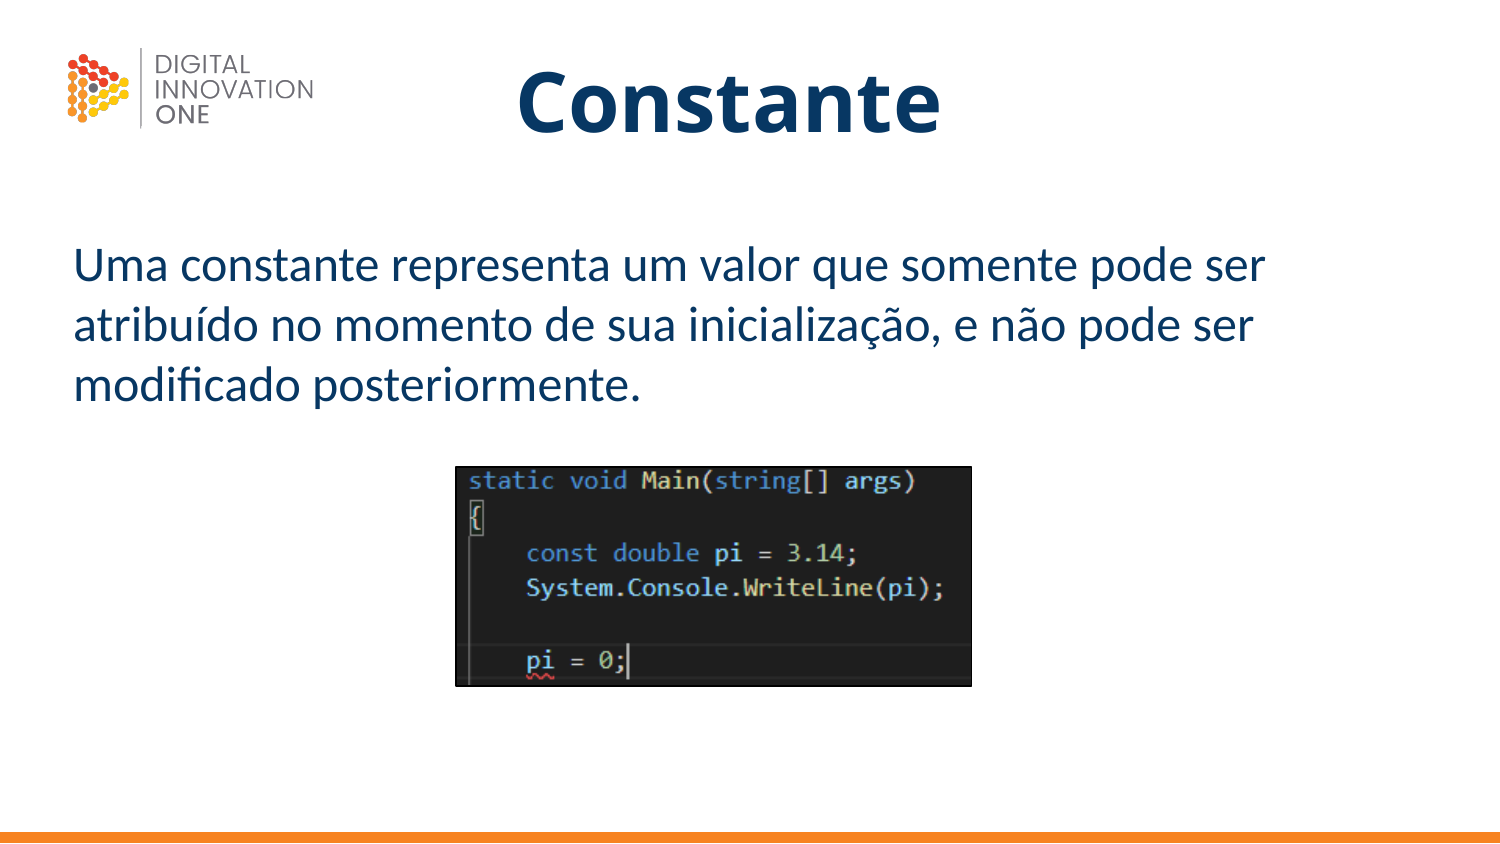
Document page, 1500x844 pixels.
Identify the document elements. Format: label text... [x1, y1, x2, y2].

text_box Uma constante representa um valor que somente pode ser atribuído no momento de sua inicialização, e não pode ser modificado posteriormente. [58, 216, 1449, 717]
picture [456, 467, 972, 686]
subtitle Constante [30, 50, 1429, 148]
text_box [0, 832, 1500, 843]
picture [50, 39, 331, 138]
